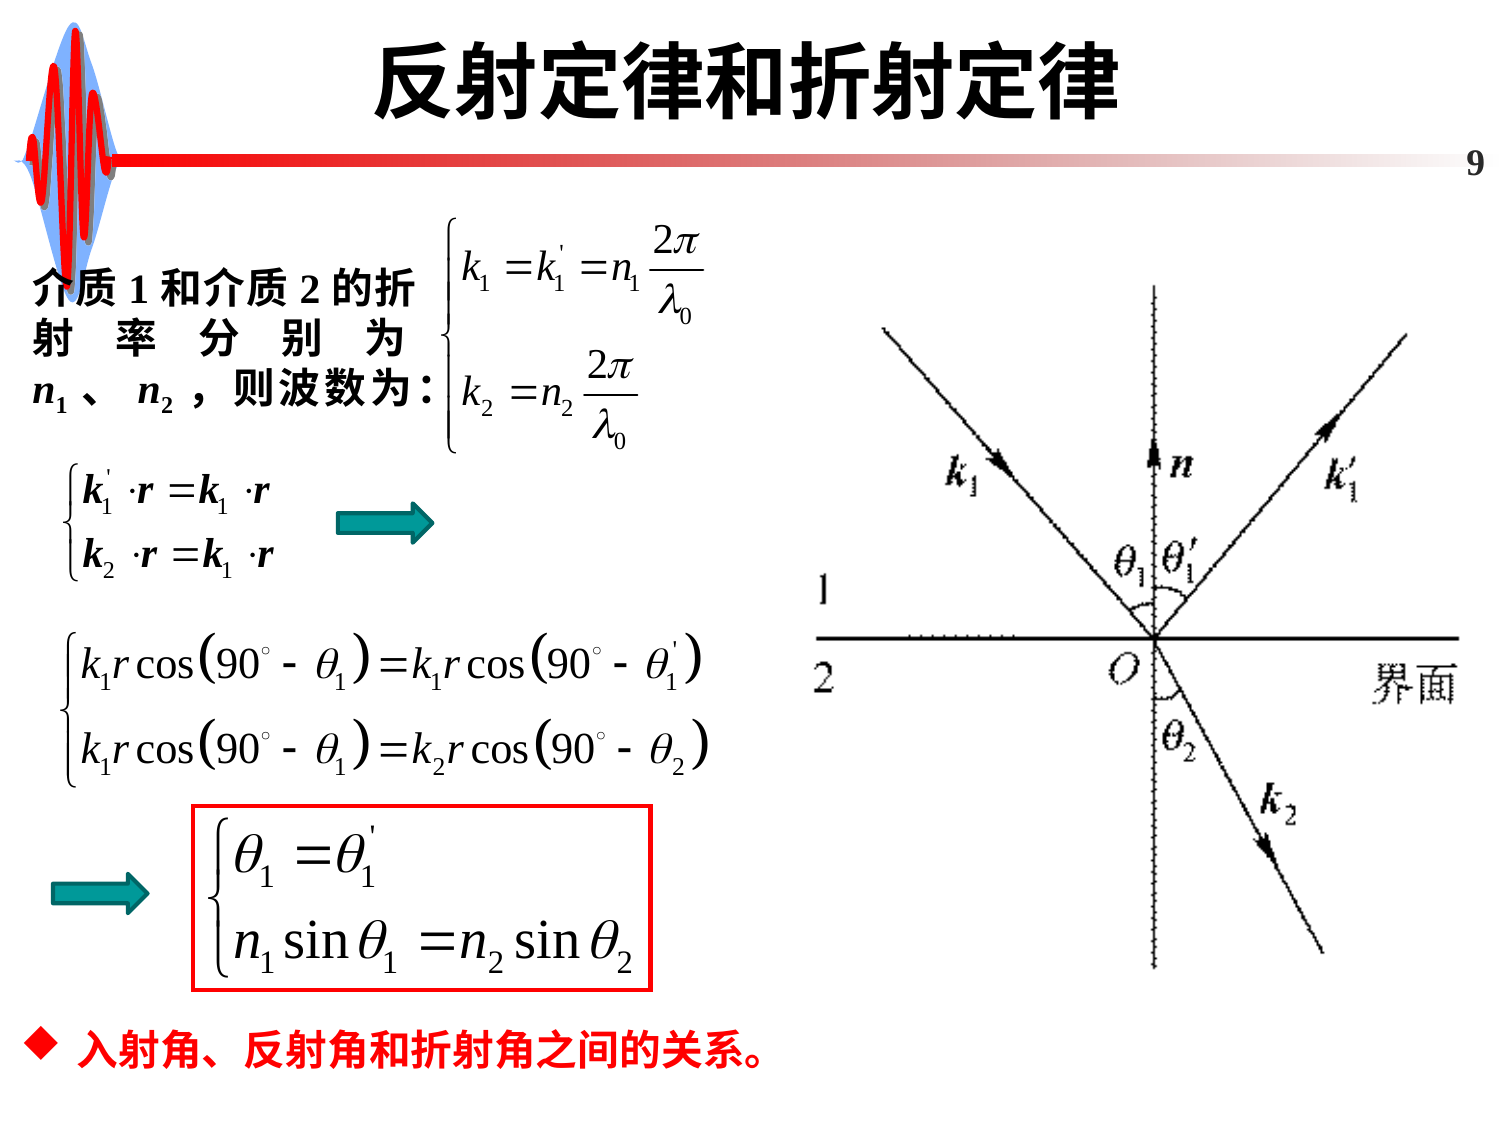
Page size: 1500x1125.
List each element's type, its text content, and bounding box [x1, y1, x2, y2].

text_box [50, 871, 150, 916]
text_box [49, 621, 715, 799]
text_box 入射角、反射角和折射角之间的关系。 [5, 1016, 975, 1082]
slide_number 9 [1370, 142, 1500, 179]
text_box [194, 807, 649, 988]
text_box [335, 501, 435, 545]
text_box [432, 207, 714, 464]
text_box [52, 455, 284, 590]
text_box 介质1和介质2的折射率分别为n1、n2，则波数为： [17, 254, 427, 426]
title 反射定律和折射定律 [159, 19, 1334, 137]
picture [809, 278, 1471, 981]
